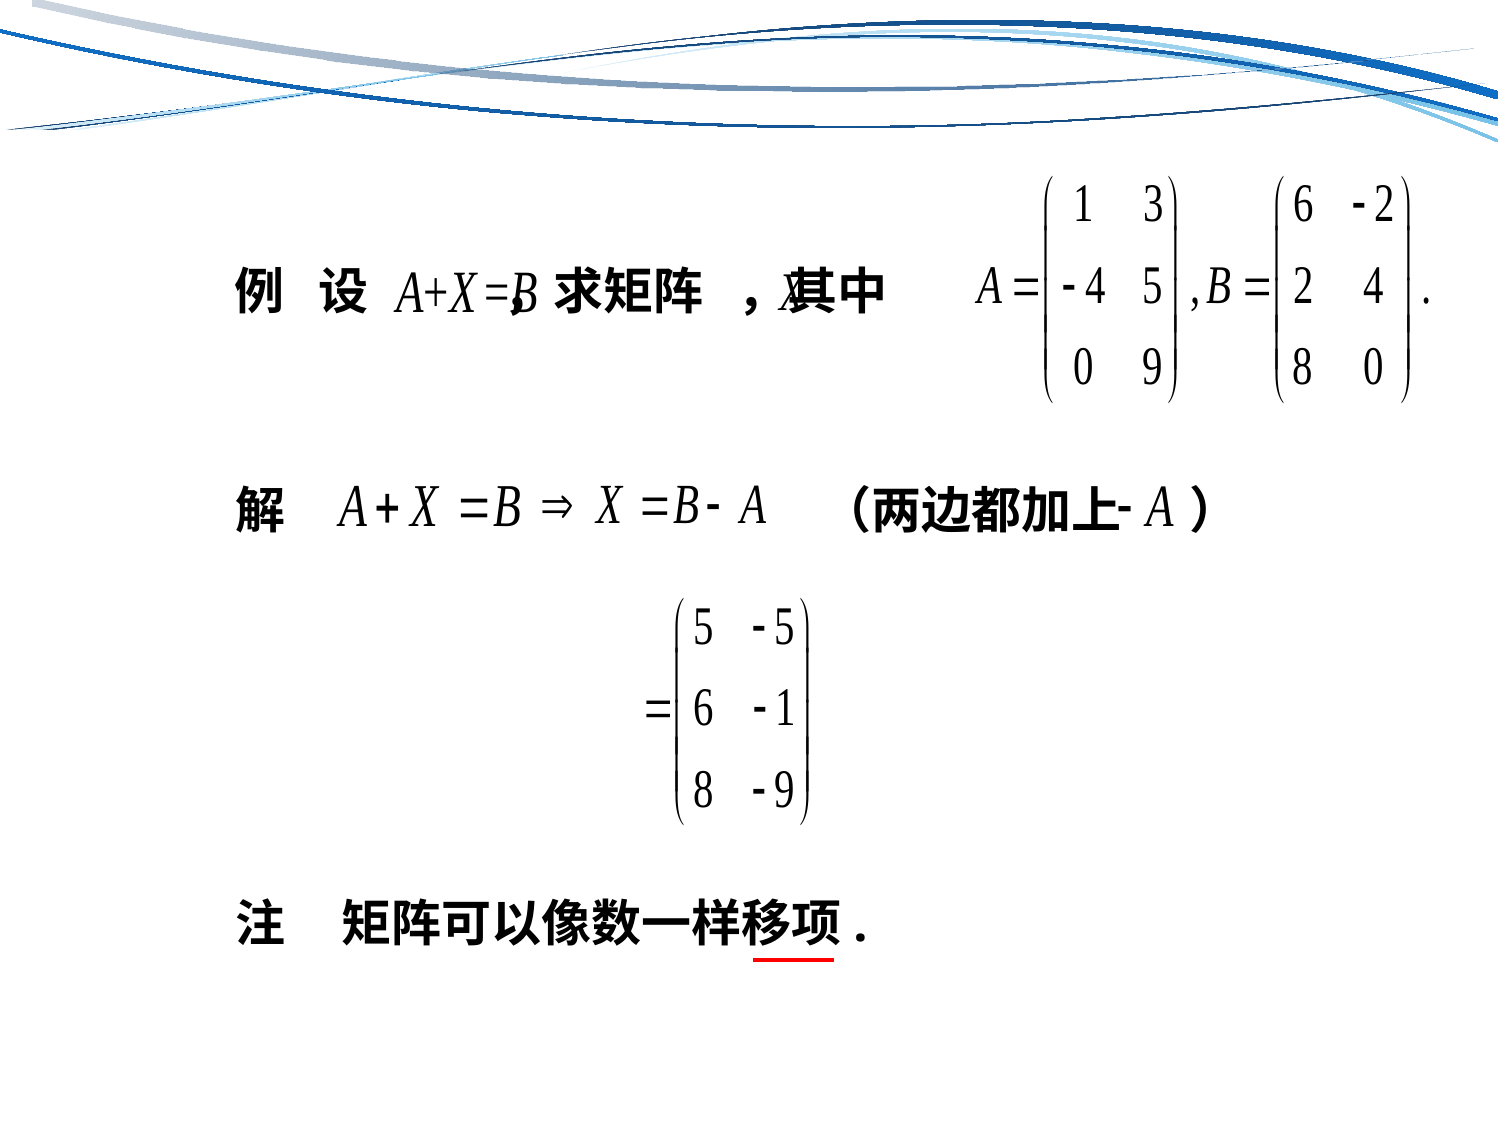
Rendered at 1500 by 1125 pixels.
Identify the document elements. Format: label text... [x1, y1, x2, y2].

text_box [220, 884, 880, 960]
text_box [535, 471, 774, 538]
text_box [329, 471, 531, 538]
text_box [220, 162, 1500, 417]
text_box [635, 585, 820, 840]
text_box 解 [220, 471, 301, 546]
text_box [793, 471, 1268, 547]
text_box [6, 7, 1499, 143]
text_box [32, 0, 74, 7]
